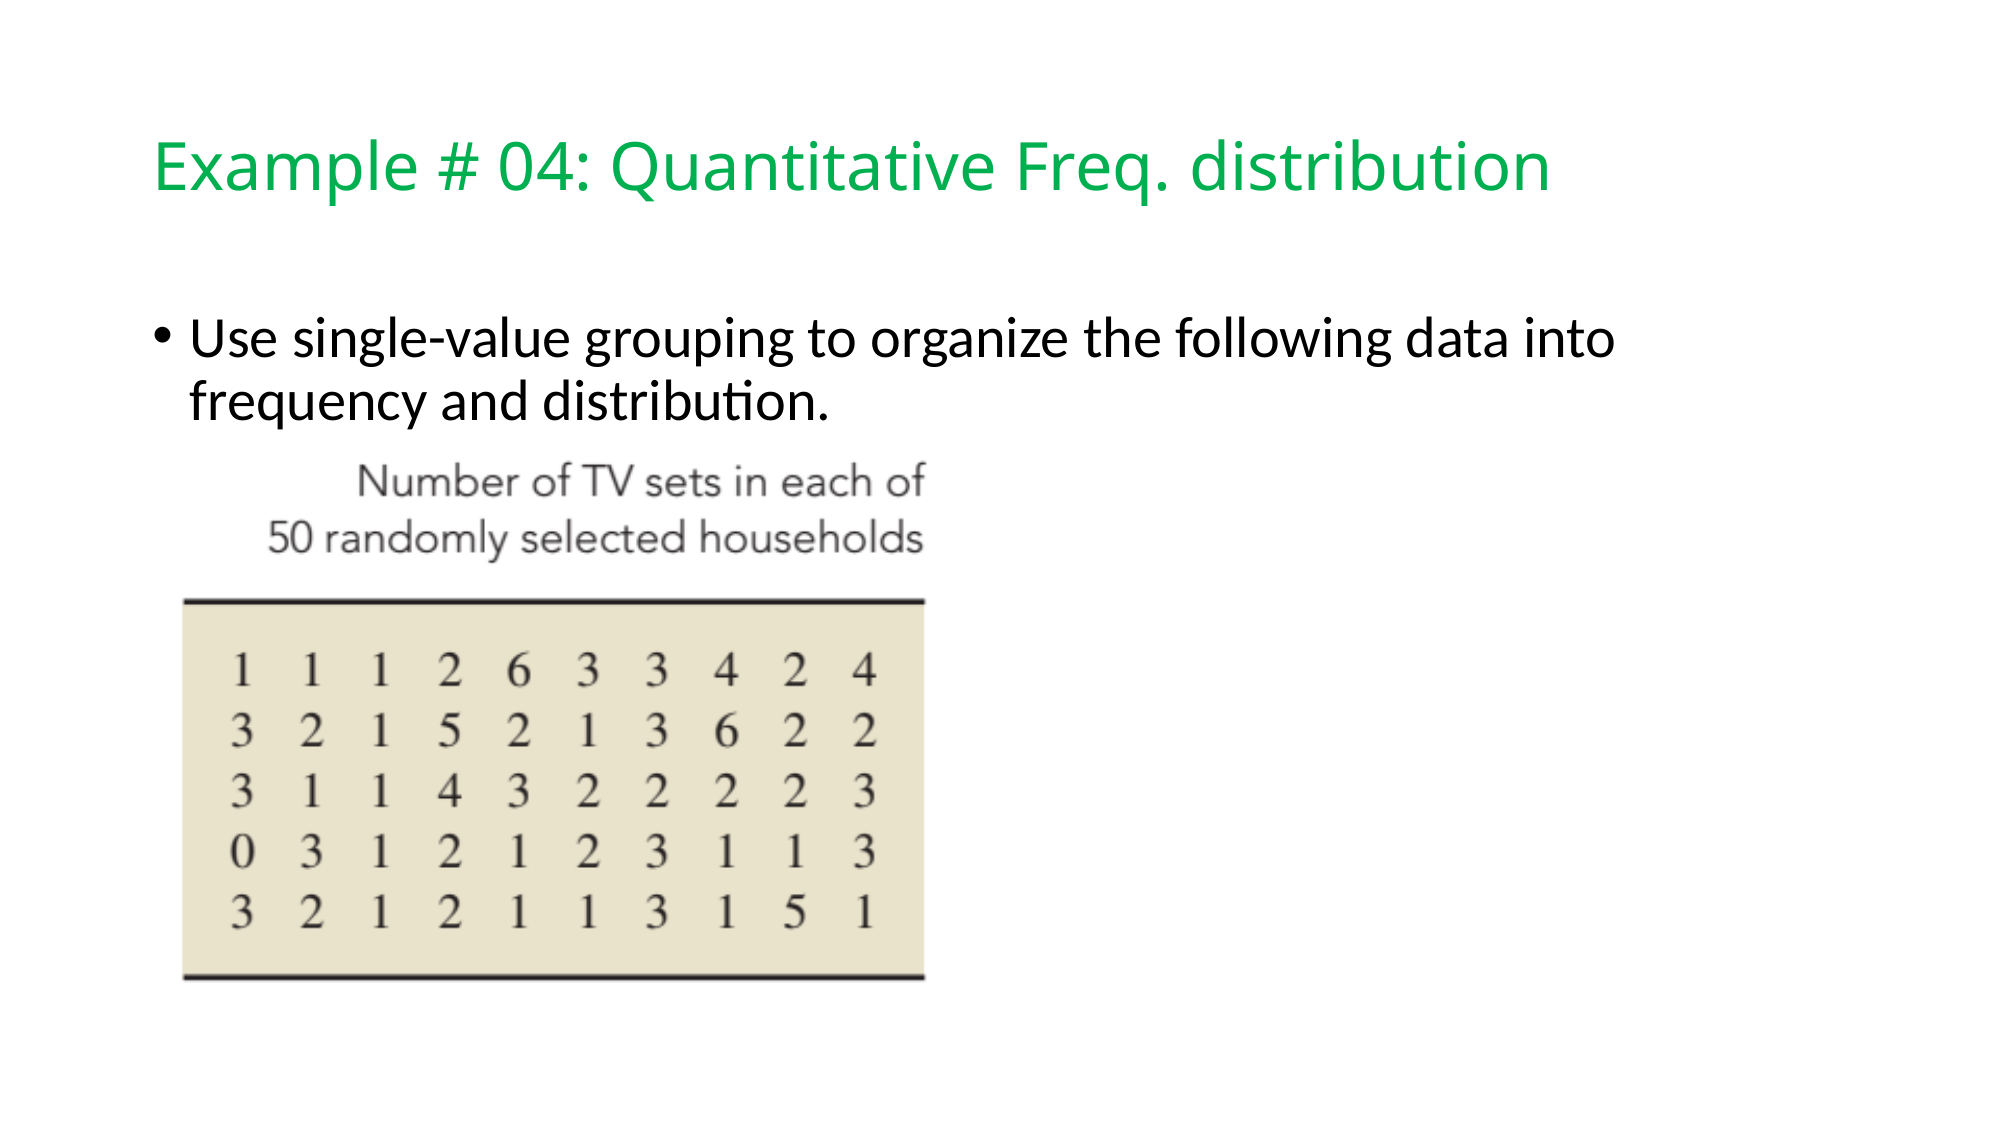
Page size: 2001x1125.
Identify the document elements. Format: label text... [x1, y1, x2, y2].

list Use single-value grouping to organize the following data into frequency and distribution. [137, 299, 1863, 1014]
picture [112, 436, 958, 1014]
title Example # 04: Quantitative Freq. distribution [137, 59, 1863, 278]
